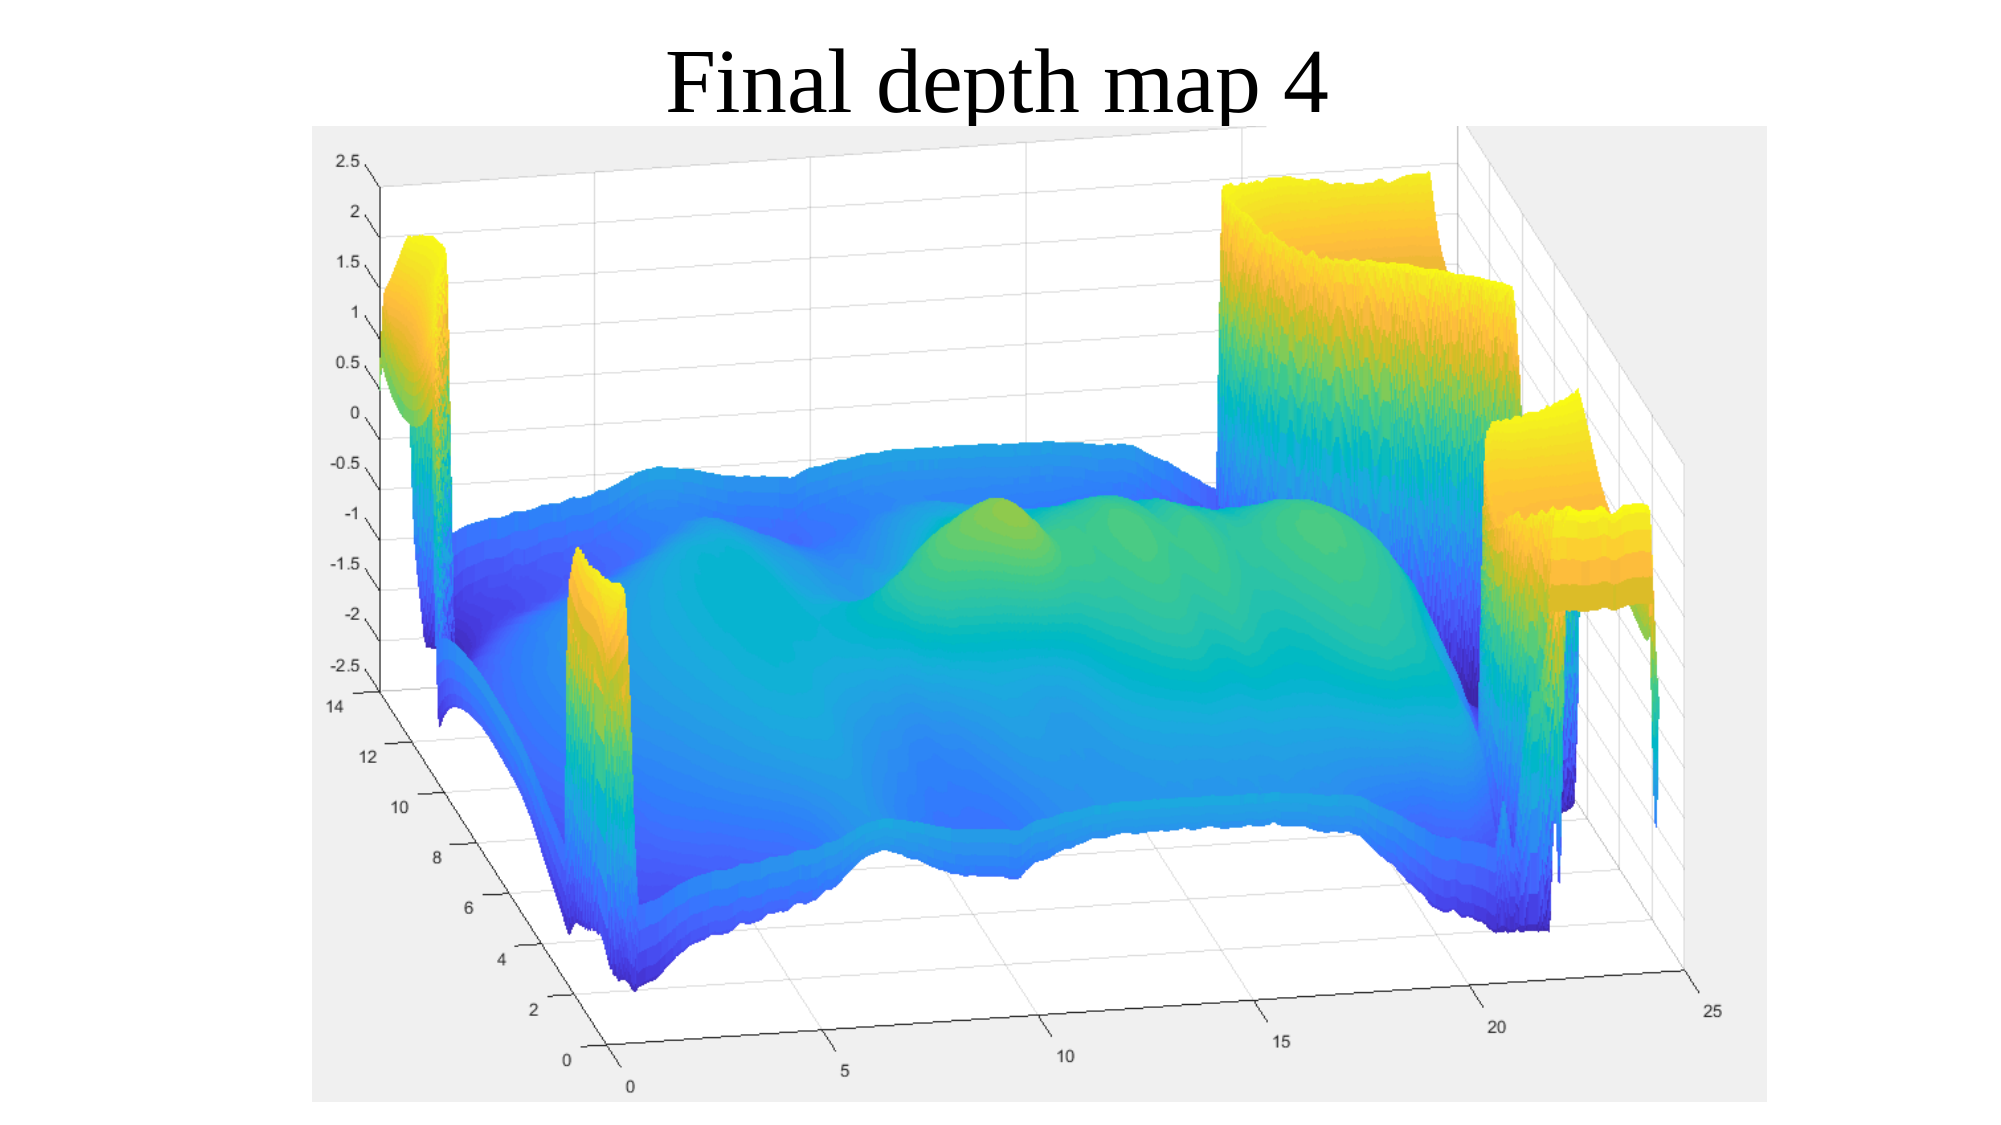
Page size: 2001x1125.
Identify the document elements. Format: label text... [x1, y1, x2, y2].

title Final depth map 4 [66, 20, 1930, 146]
picture [312, 126, 1767, 1102]
